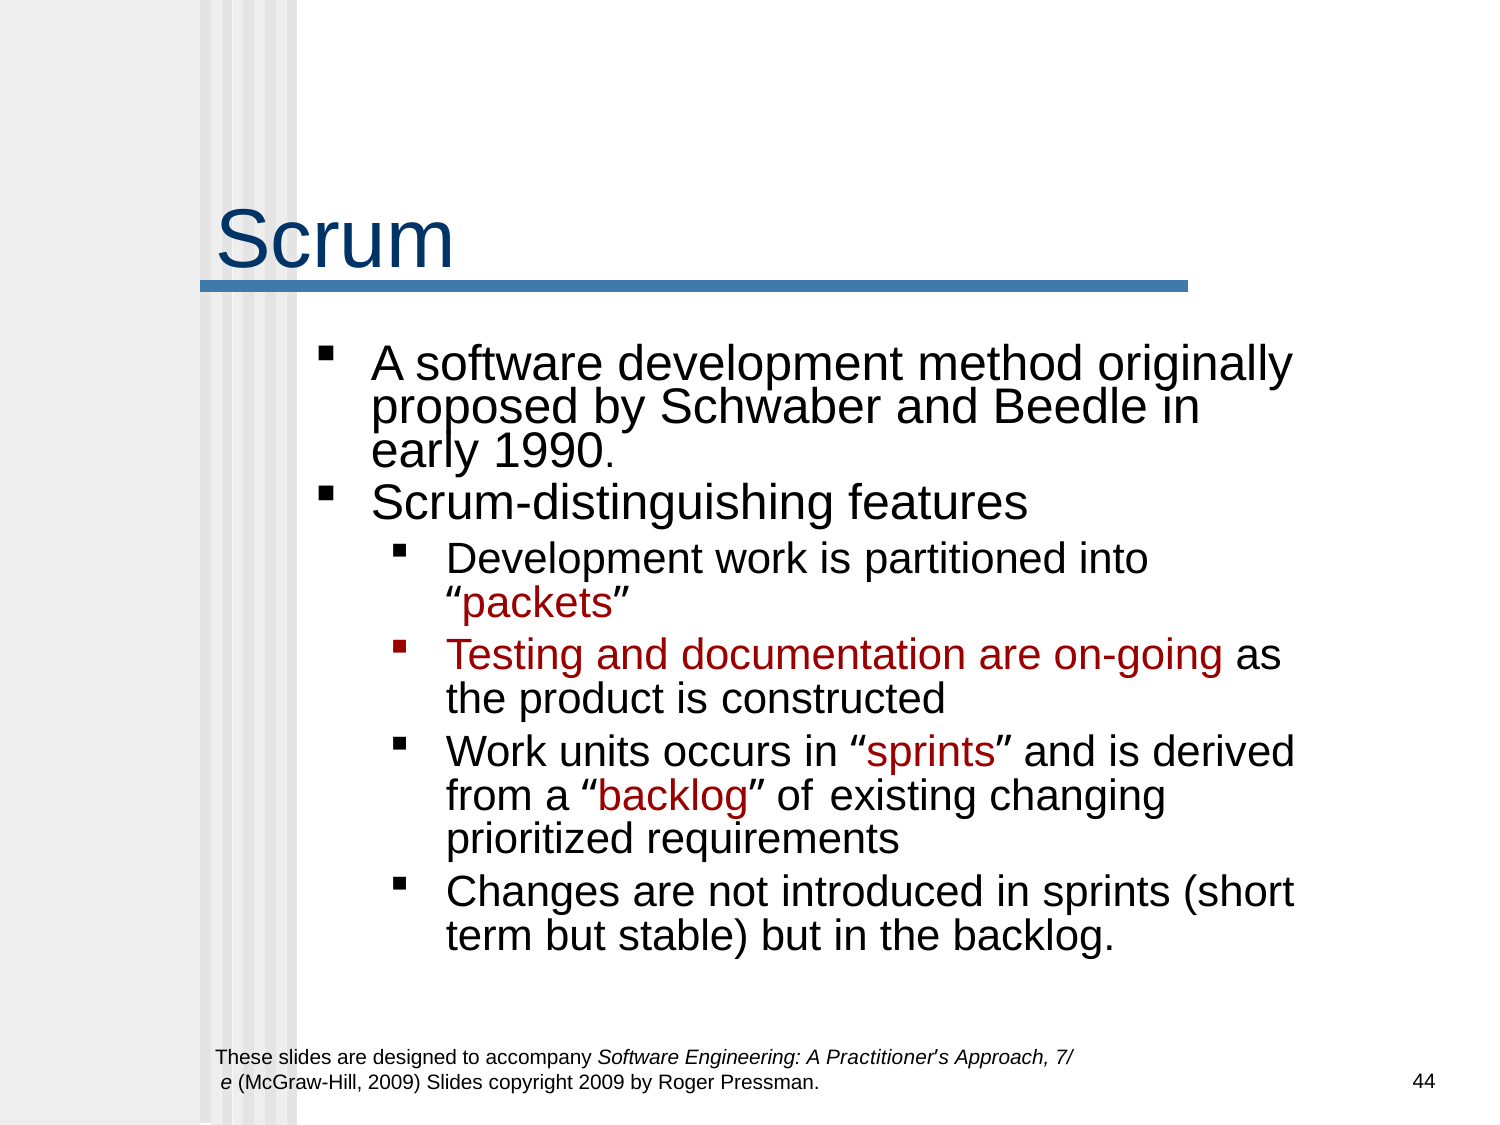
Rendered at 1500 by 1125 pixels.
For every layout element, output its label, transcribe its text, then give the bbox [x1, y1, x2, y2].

text_box A software development method originally proposed by Schwaber and Beedle in early 1990. Scrum-distinguishing features Development work is partitioned into “packets” Testing and documentation are on-going as the product is constructed Work units occurs in “sprints” and is derived from a “backlog” of existing changing prioritized requirements Changes are not introduced in sprints (short term but stable) but in the backlog. [312, 337, 1323, 1125]
slide_number 44 [1408, 1070, 1440, 1125]
title Scrum [212, 181, 458, 372]
footer These slides are designed to accompany Software Engineering: A Practitioner’s Approach, 7/ e (McGraw-Hill, 2009) Slides copyright 2009 by Roger Pressman. [212, 1042, 312, 1125]
